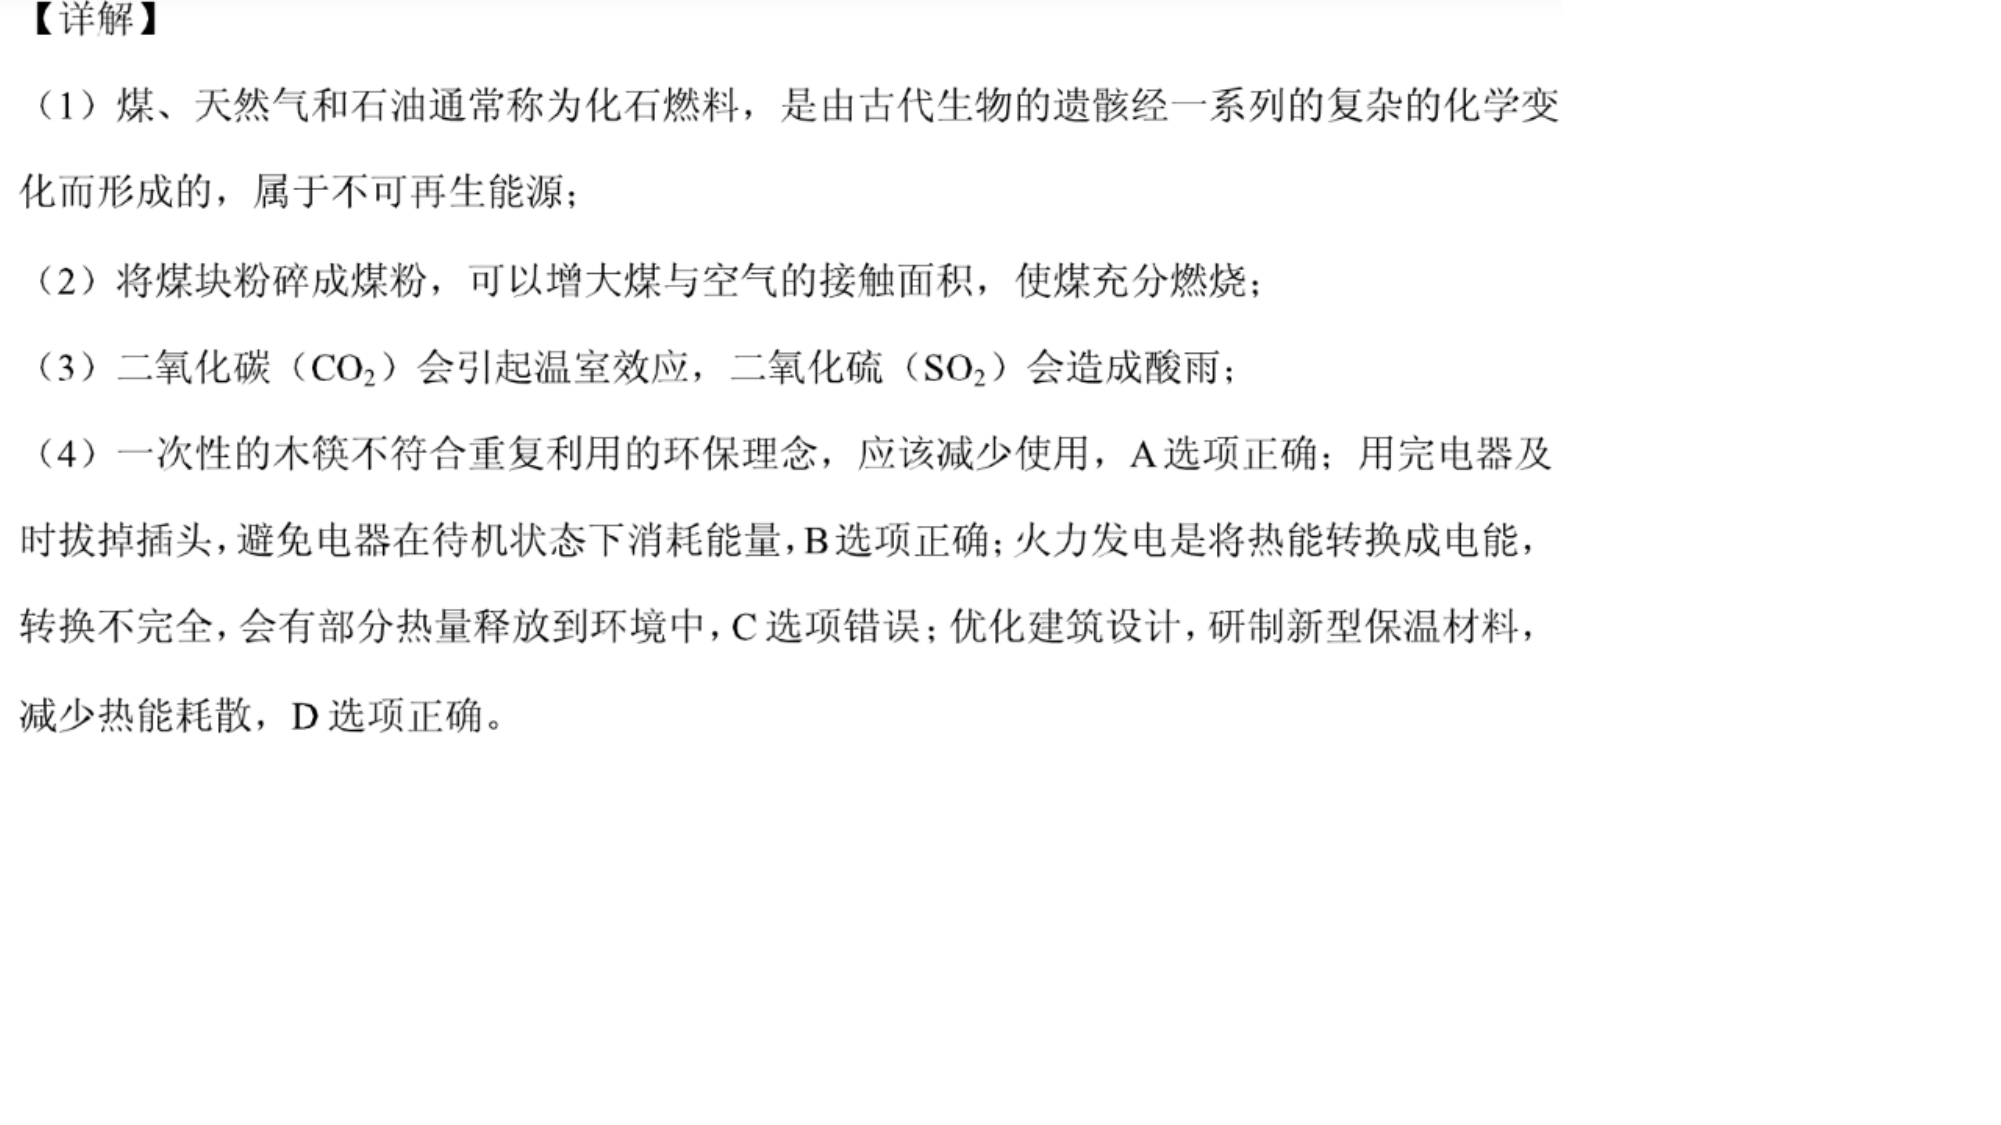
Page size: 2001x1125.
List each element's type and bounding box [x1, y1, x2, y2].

picture [0, 0, 1563, 741]
